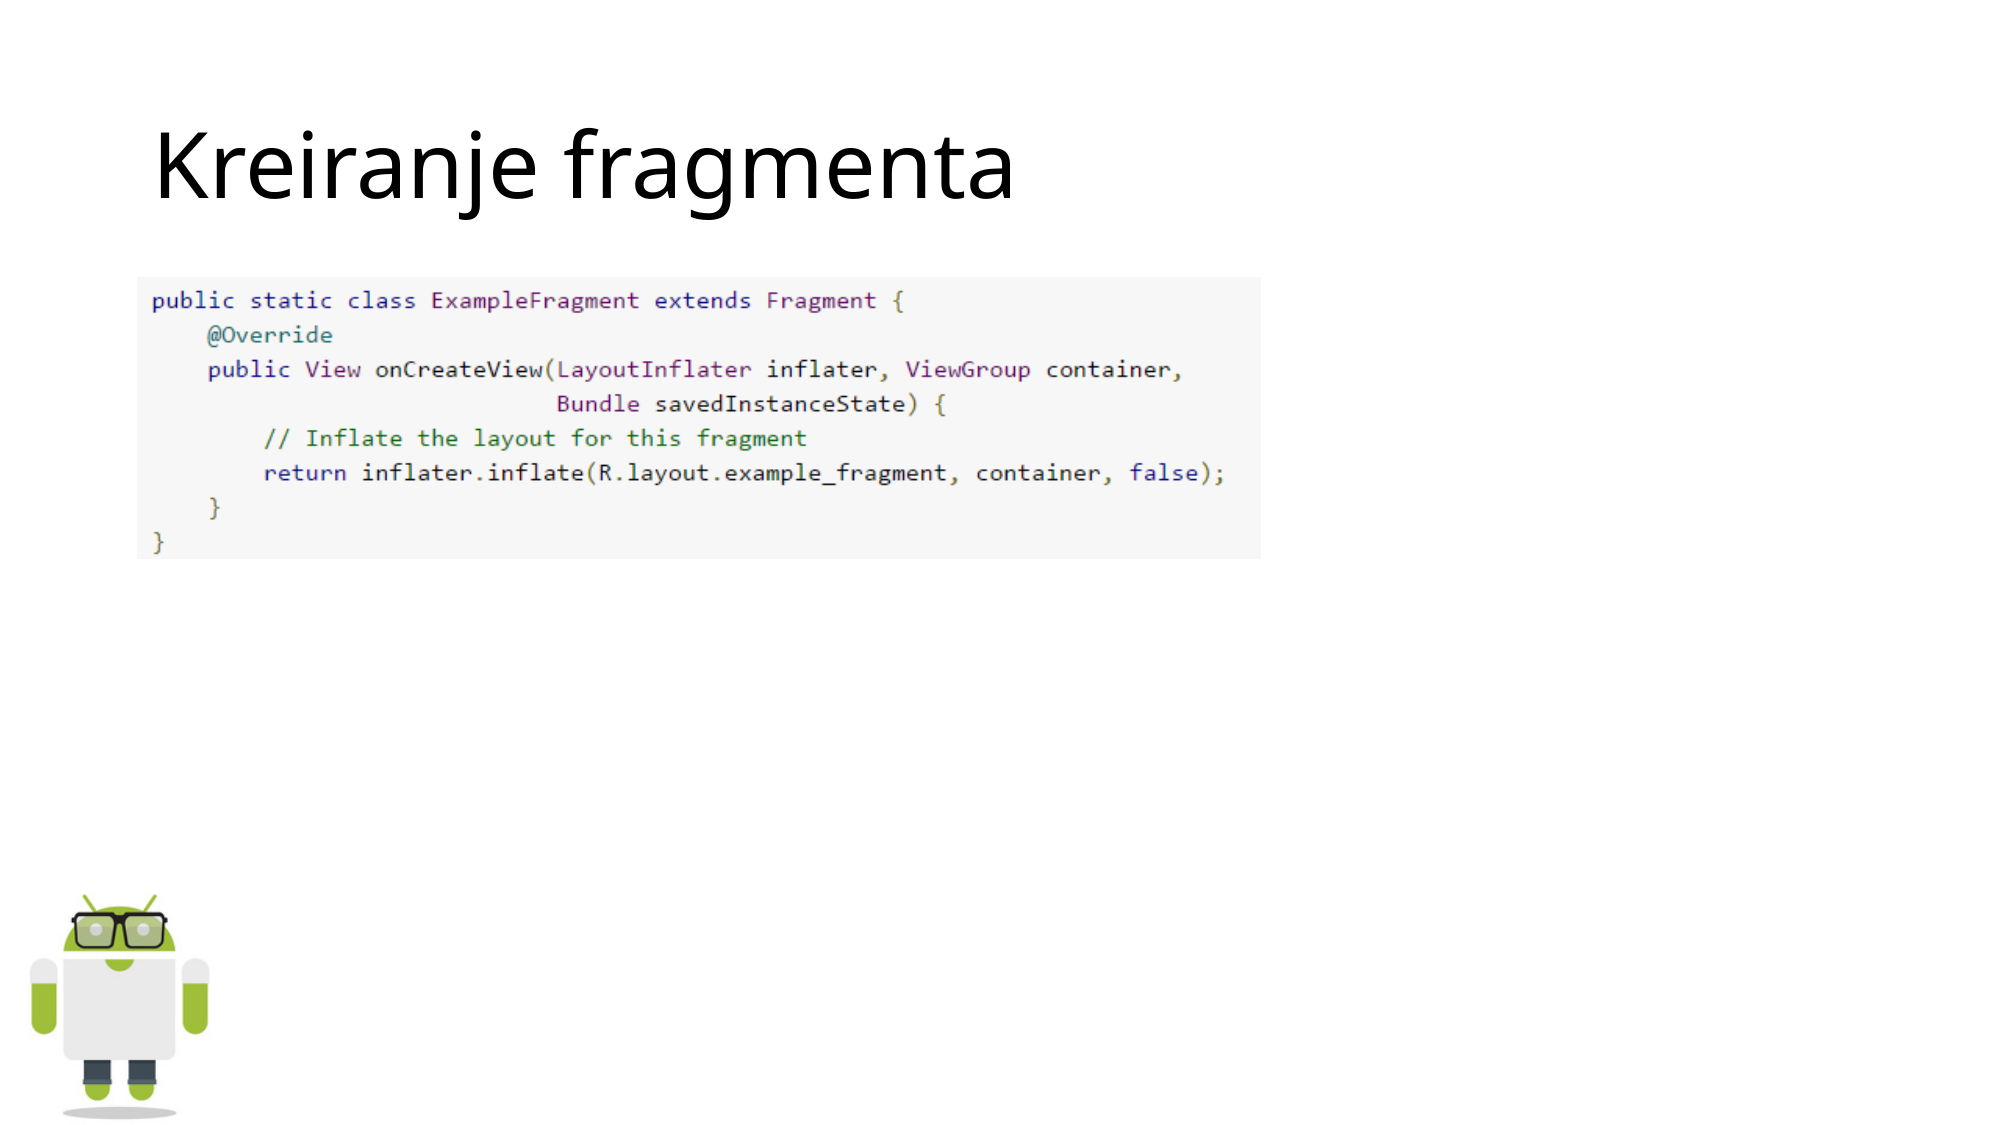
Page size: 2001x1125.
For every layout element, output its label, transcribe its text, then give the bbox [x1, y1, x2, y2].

picture [0, 885, 240, 1125]
title Kreiranje fragmenta [137, 59, 1863, 278]
picture [137, 277, 1261, 559]
